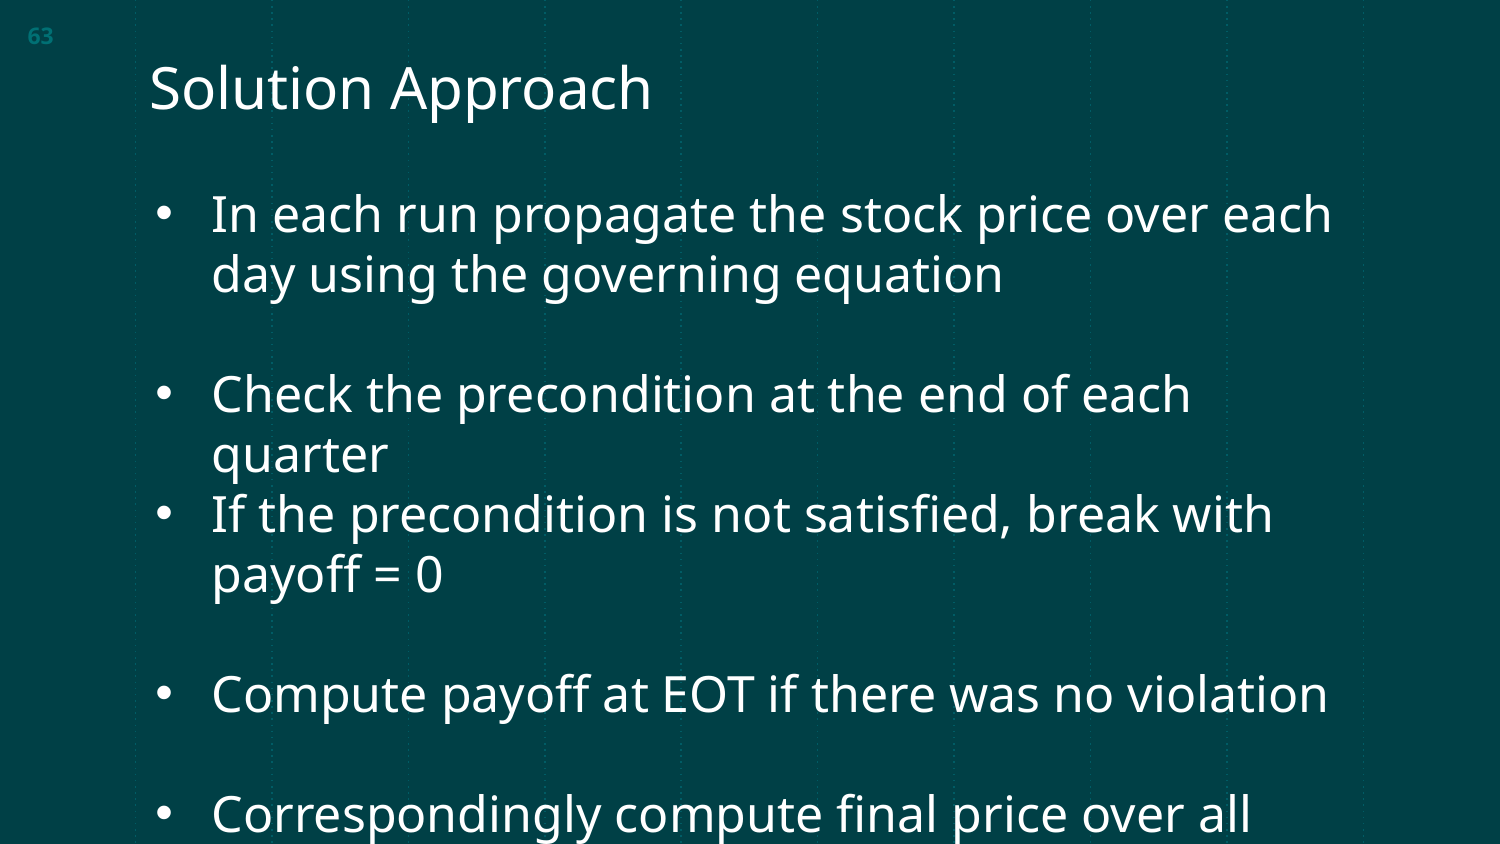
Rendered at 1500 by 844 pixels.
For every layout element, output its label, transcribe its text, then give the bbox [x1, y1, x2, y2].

slide_number 63 [12, 6, 103, 66]
text_box [295, 74, 882, 182]
list Solution Approach [134, 36, 1091, 144]
text_box In each run propagate the stock price over each day using the governing equation Check the precondition at the end of each quarter If the precondition is not satisfied, break with payoff = 0 Compute payoff at EOT if there was no violation Correspondingly compute final price over all runs [155, 182, 1353, 844]
